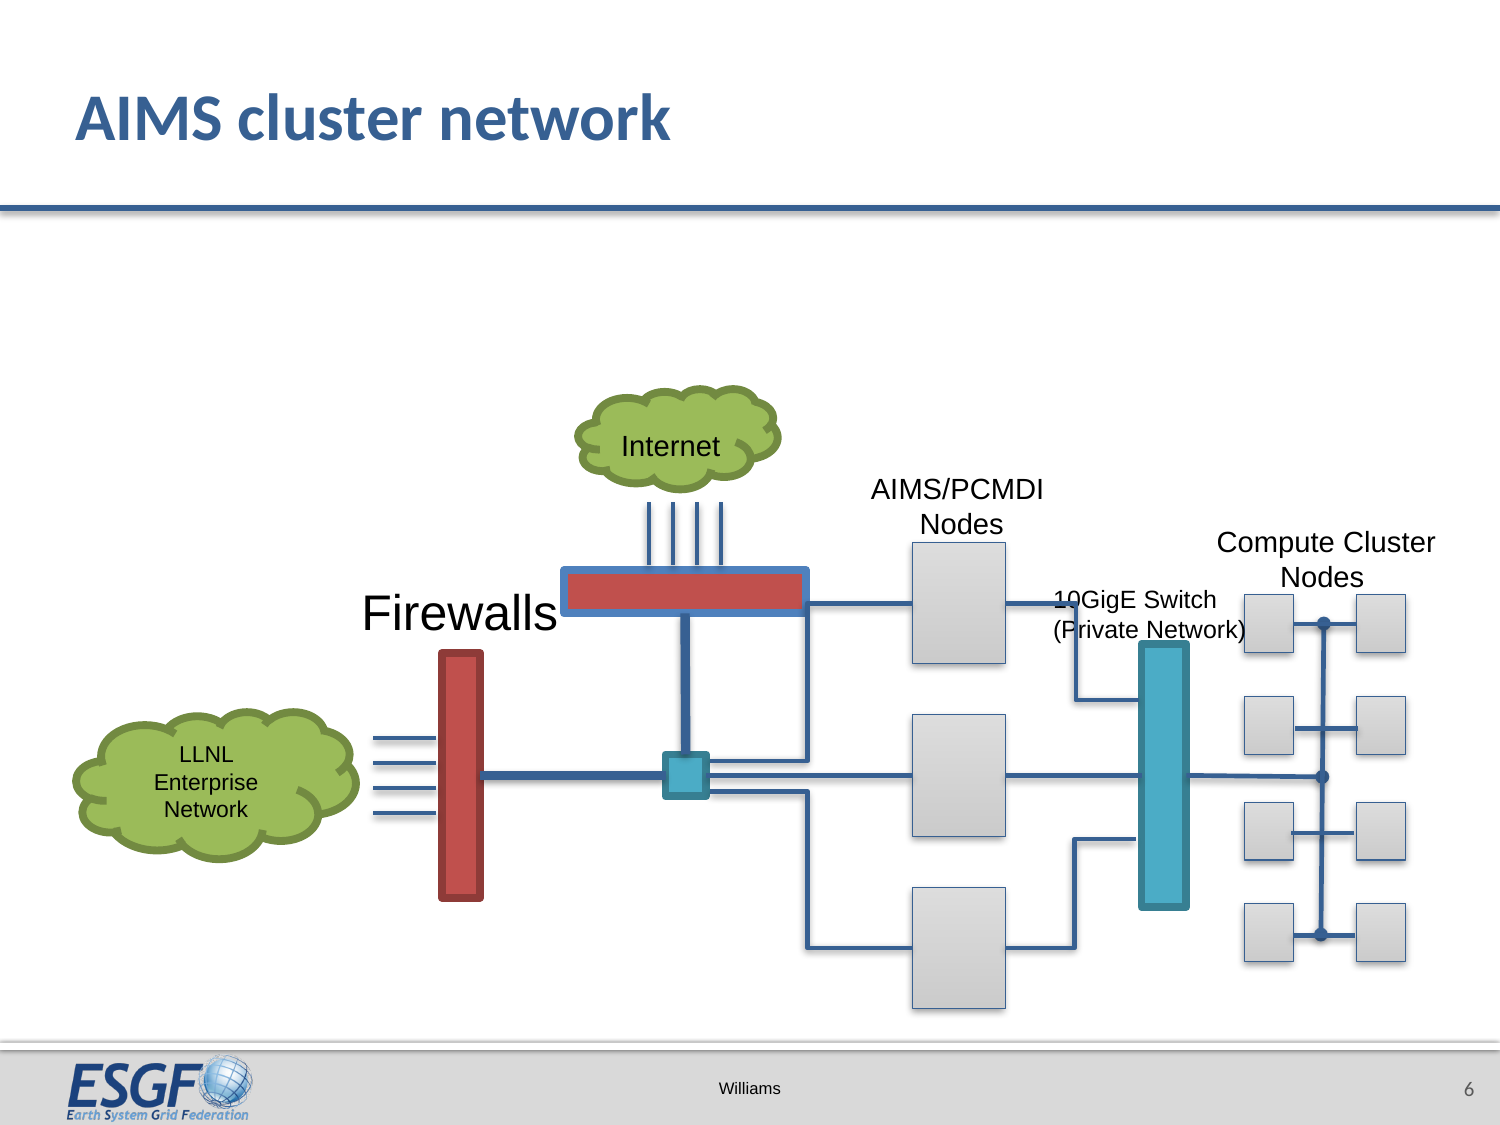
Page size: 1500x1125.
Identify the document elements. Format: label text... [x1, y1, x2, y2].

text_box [710, 791, 913, 948]
text_box Compute Cluster Nodes [1201, 515, 1451, 601]
text_box [1138, 651, 1190, 911]
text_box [564, 502, 806, 614]
text_box [1356, 696, 1406, 755]
text_box [1244, 903, 1294, 962]
text_box [1244, 802, 1294, 861]
text_box [1356, 601, 1406, 653]
text_box Firewalls [346, 572, 574, 648]
text_box [912, 714, 1006, 837]
title AIMS cluster network [75, 36, 1425, 202]
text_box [709, 603, 913, 761]
text_box 10GigE Switch (Private Network) [1038, 575, 1262, 651]
text_box [1244, 696, 1294, 755]
text_box [912, 887, 1006, 1009]
text_box [1356, 903, 1406, 962]
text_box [1005, 603, 1139, 701]
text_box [1320, 736, 1324, 832]
text_box [1356, 802, 1406, 861]
text_box [1244, 601, 1294, 653]
picture [63, 1051, 256, 1124]
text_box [1005, 839, 1136, 948]
text_box [662, 751, 710, 800]
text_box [1320, 841, 1324, 935]
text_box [1320, 634, 1324, 728]
text_box [912, 548, 1006, 664]
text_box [373, 653, 481, 898]
text_box LLNL Enterprise Network [72, 708, 360, 864]
text_box AIMS/PCMDI Nodes [856, 462, 1068, 548]
text_box Internet [574, 385, 782, 494]
